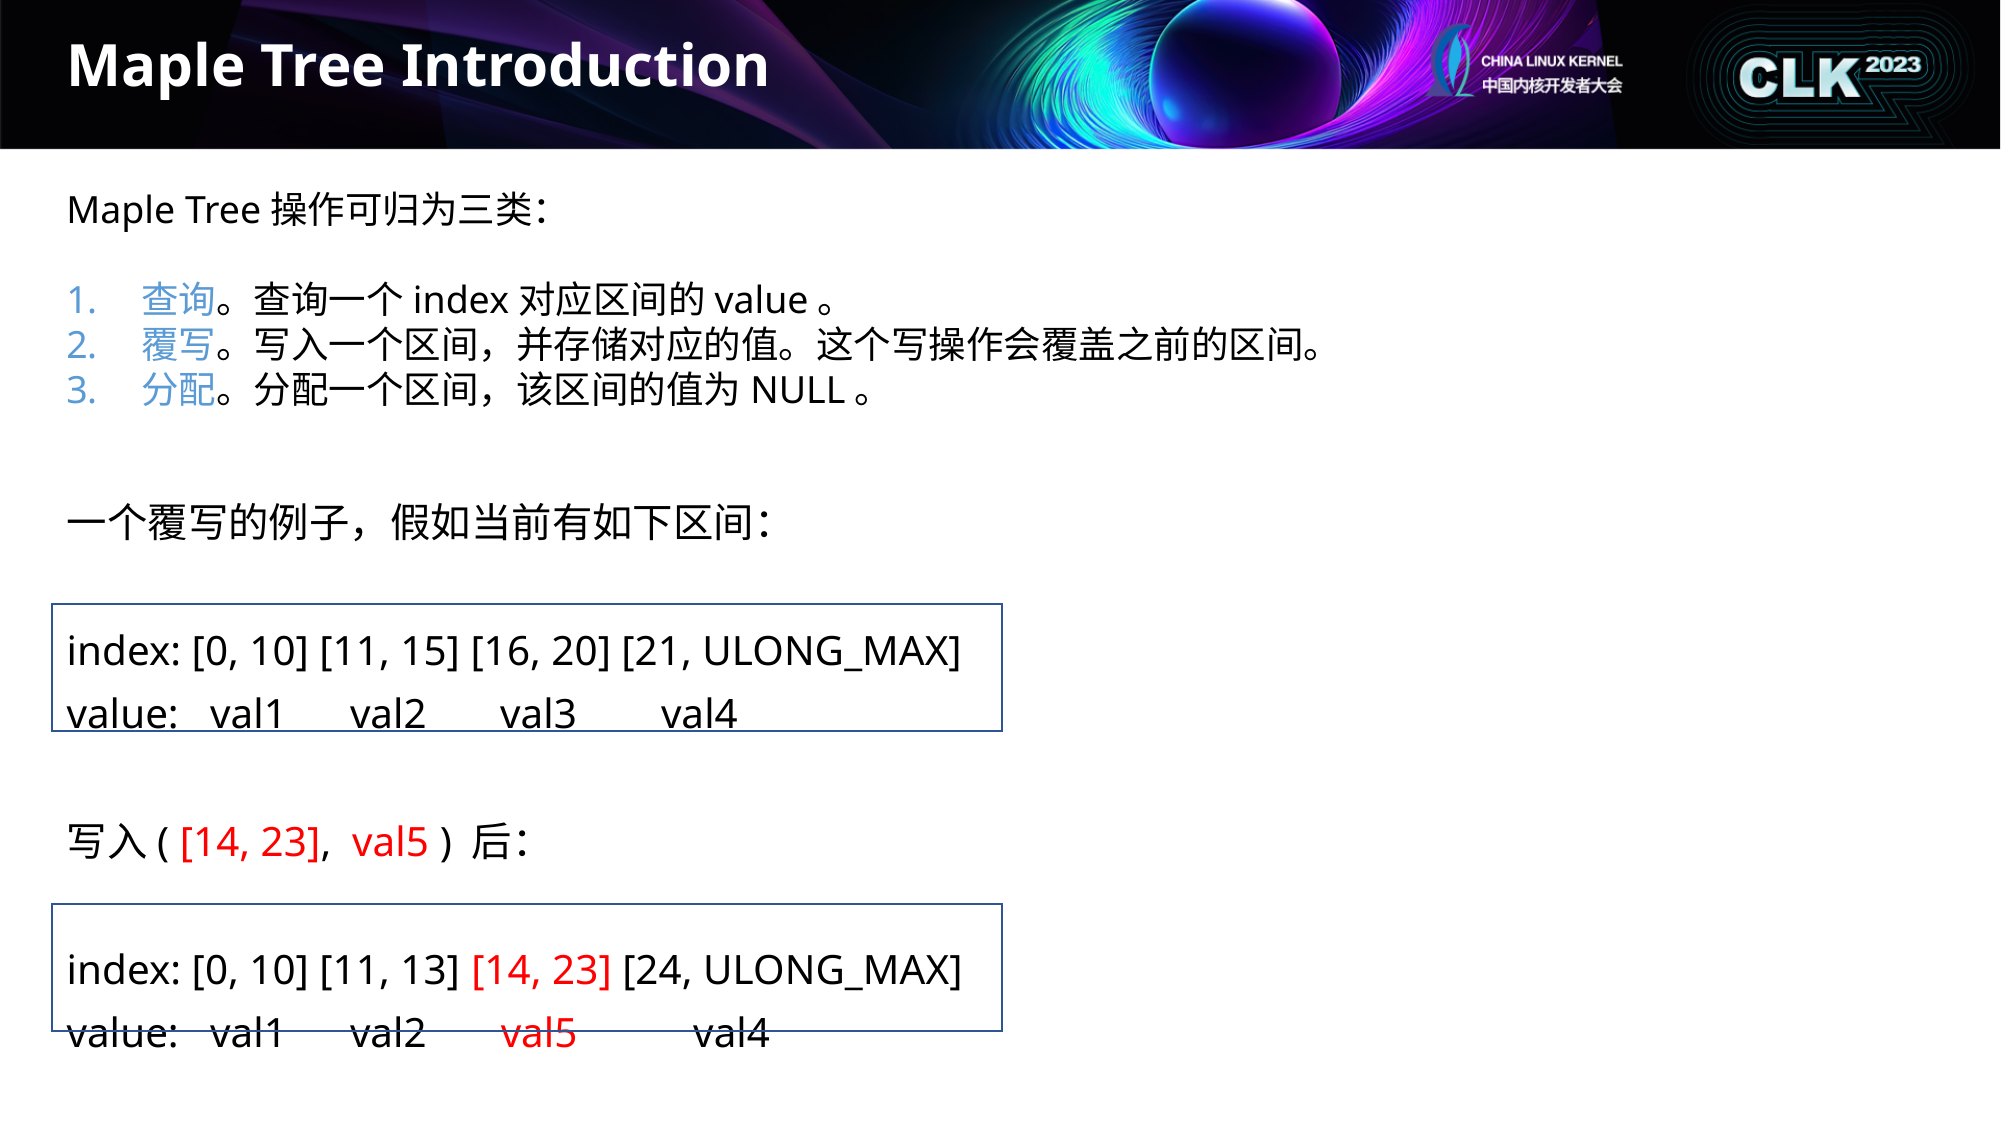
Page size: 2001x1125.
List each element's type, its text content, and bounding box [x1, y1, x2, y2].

list 一个覆写的例子，假如当前有如下区间： index: [0, 10] [11, 15] [16, 20] [21, ULONG_MAX] value: val1 val2 val3 val4 写入( [14, 23], val5 ) 后： index: [0, 10] [11, 13] [14, 23] [24, ULONG_MAX] value: val1 val2 val5 val4 [51, 362, 1782, 1067]
text_box Maple Tree操作可归为三类： 查询。查询一个index对应区间的value。 覆写。写入一个区间，并存储对应的值。这个写操作会覆盖之前的区间。 分配。分配一个区间，该区间的值为NULL。 [51, 178, 1606, 431]
text_box [51, 603, 1003, 732]
title Maple Tree Introduction [51, 13, 1003, 122]
picture [0, 0, 2001, 1125]
text_box [51, 903, 1003, 1032]
